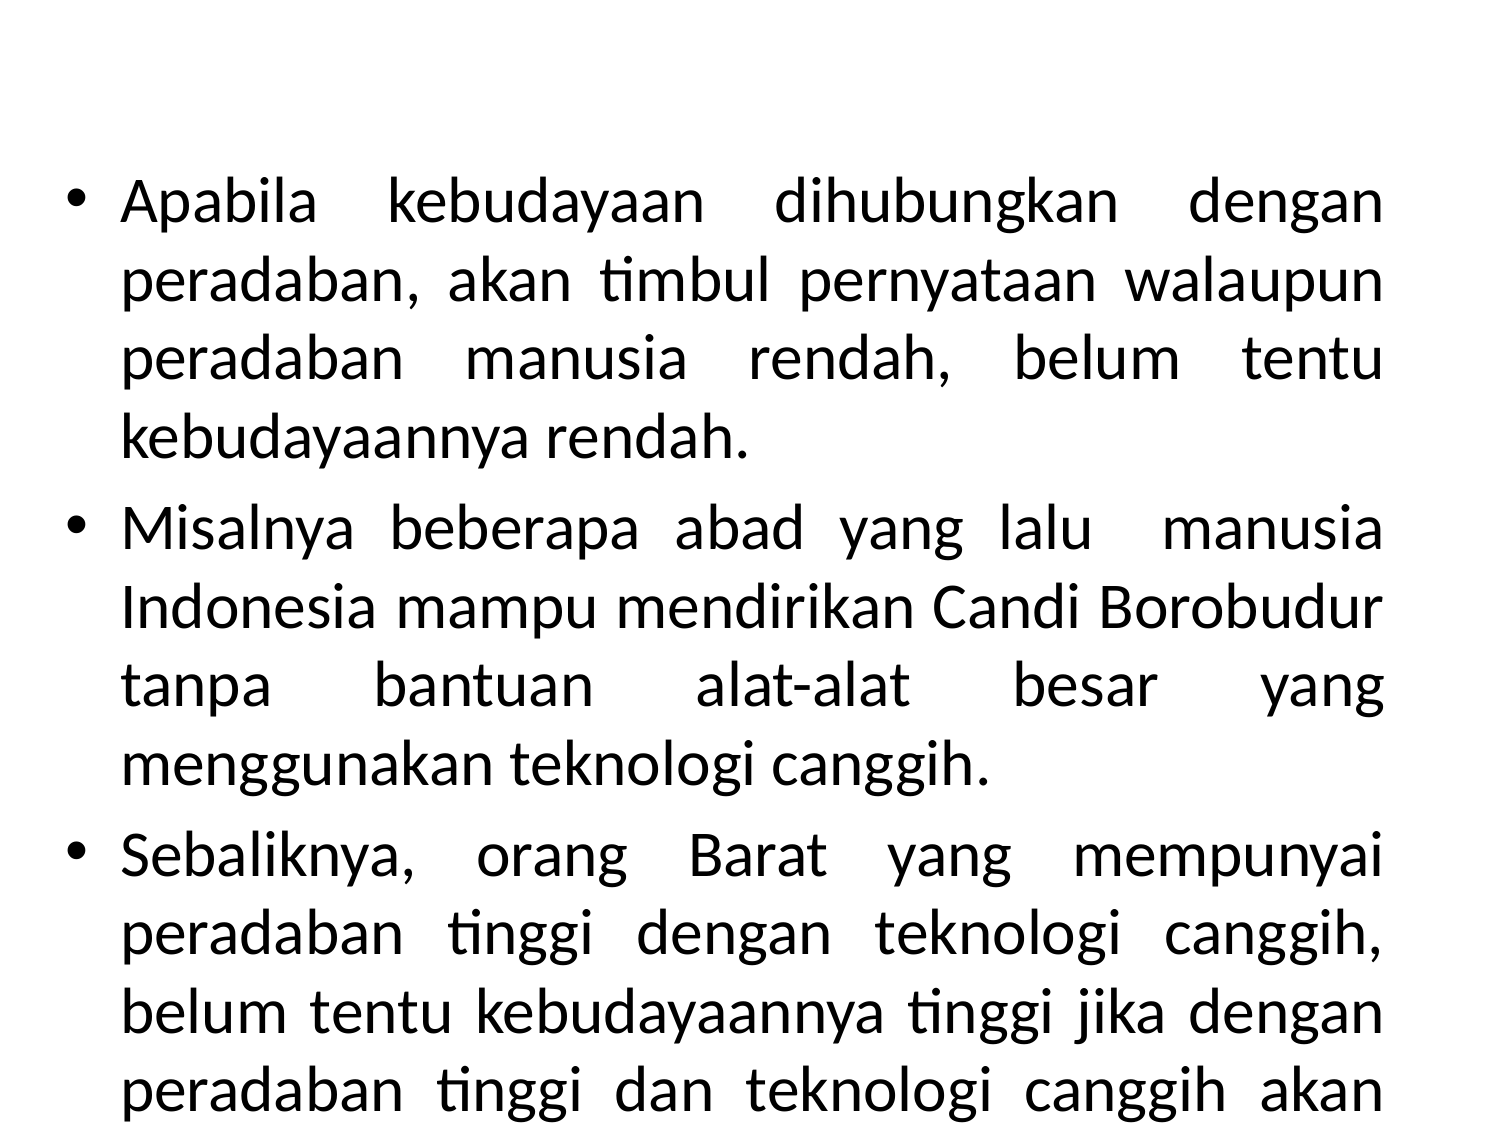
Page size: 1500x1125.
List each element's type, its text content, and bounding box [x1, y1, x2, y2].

list Apabila kebudayaan dihubungkan dengan peradaban, akan timbul pernyataan walaupun peradaban manusia rendah, belum tentu kebudayaannya rendah. Misalnya beberapa abad yang lalu manusia Indonesia mampu mendirikan Candi Borobudur tanpa bantuan alat-alat besar yang menggunakan teknologi canggih. Sebaliknya, orang Barat yang mempunyai peradaban tinggi dengan teknologi canggih, belum tentu kebudayaannya tinggi jika dengan peradaban tinggi dan teknologi canggih akan membinasakan umat manusia. [50, 149, 1400, 1125]
